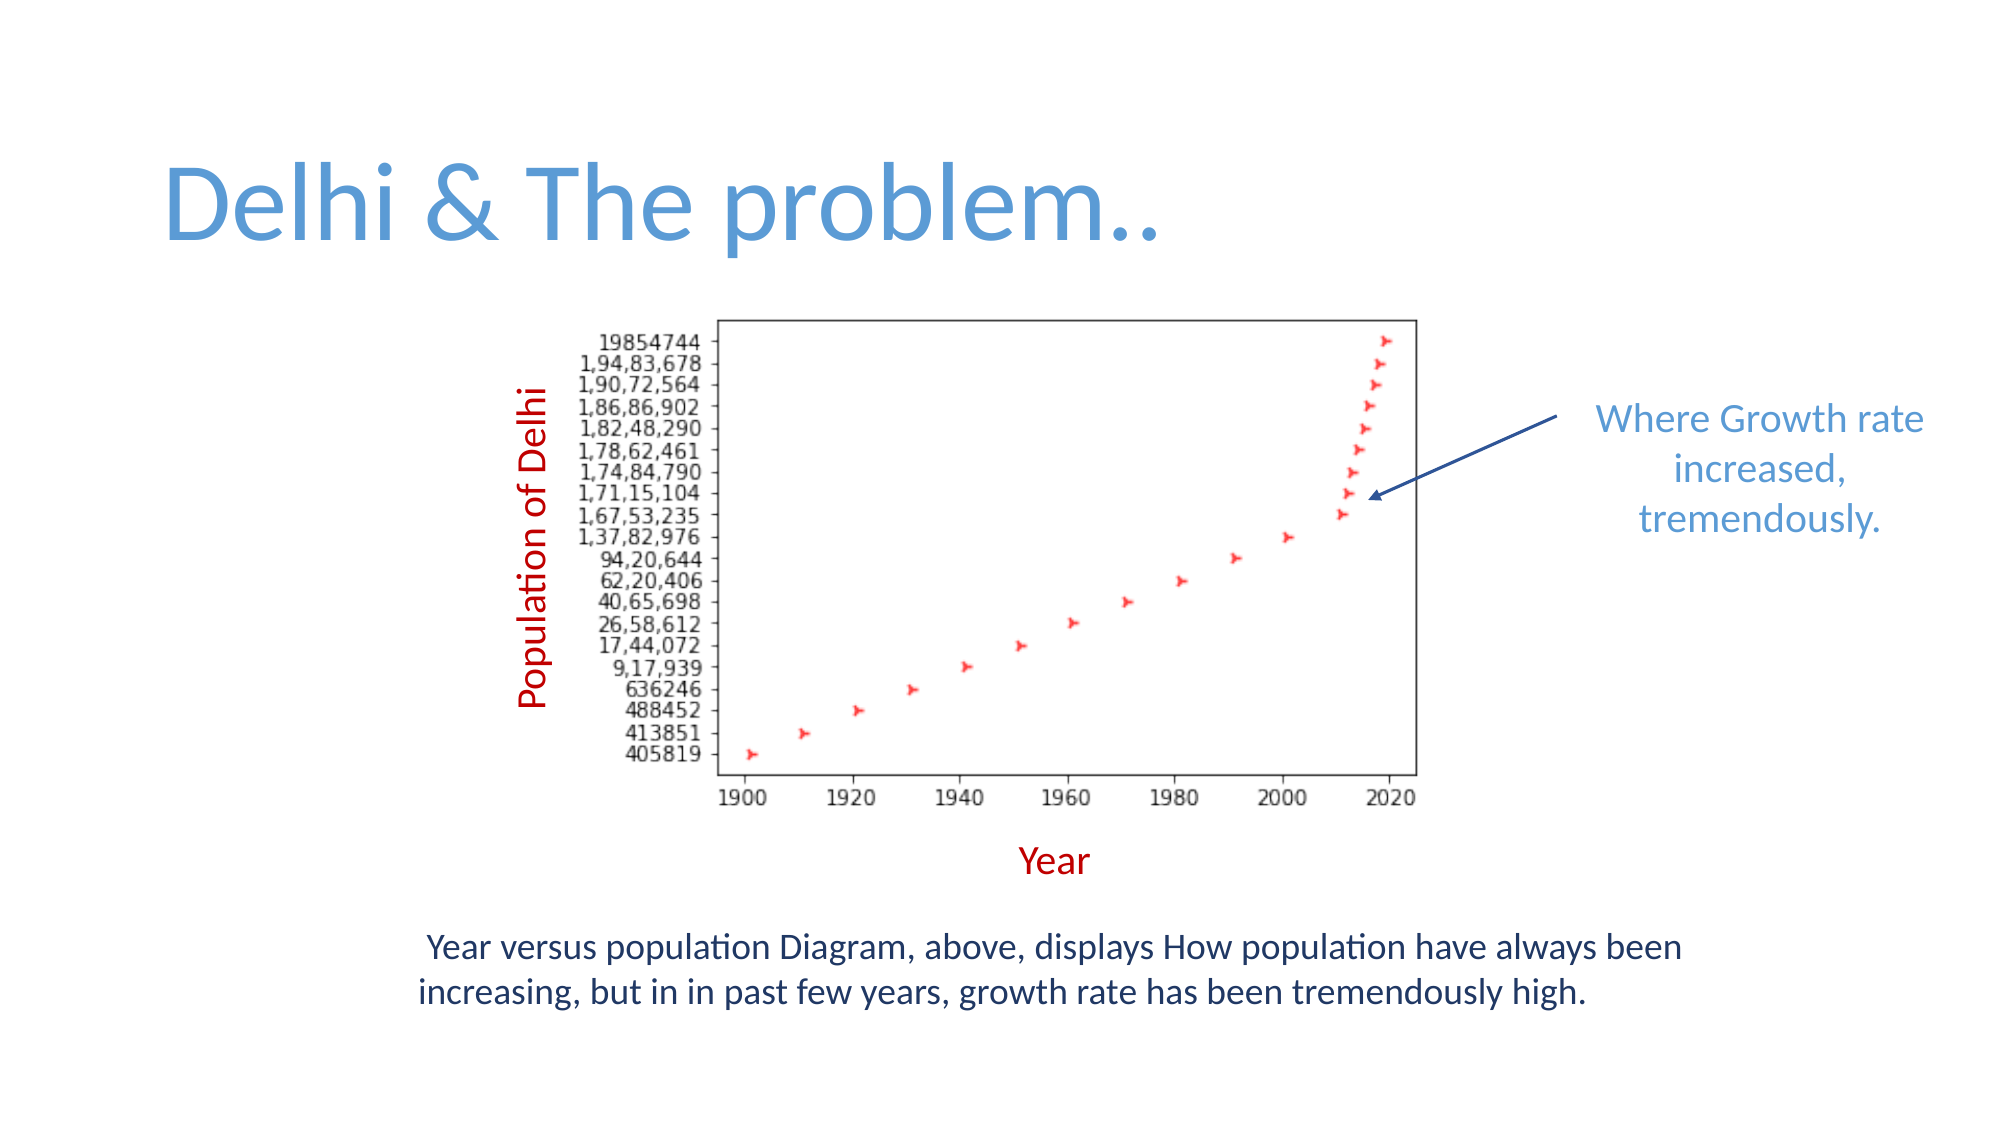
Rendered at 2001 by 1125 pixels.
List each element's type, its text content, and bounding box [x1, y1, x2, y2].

picture [563, 299, 1437, 825]
text_box Delhi & The problem.. [147, 120, 1180, 271]
text_box Year versus population Diagram, above, displays How population have always been increasing, but in in past few years, growth rate has been tremendously high. [403, 825, 1810, 1065]
text_box Population of Delhi [496, 371, 562, 726]
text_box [1368, 415, 1557, 500]
text_box Where Growth rate increased, tremendously. [1556, 383, 1964, 549]
text_box Year [1002, 825, 1107, 891]
